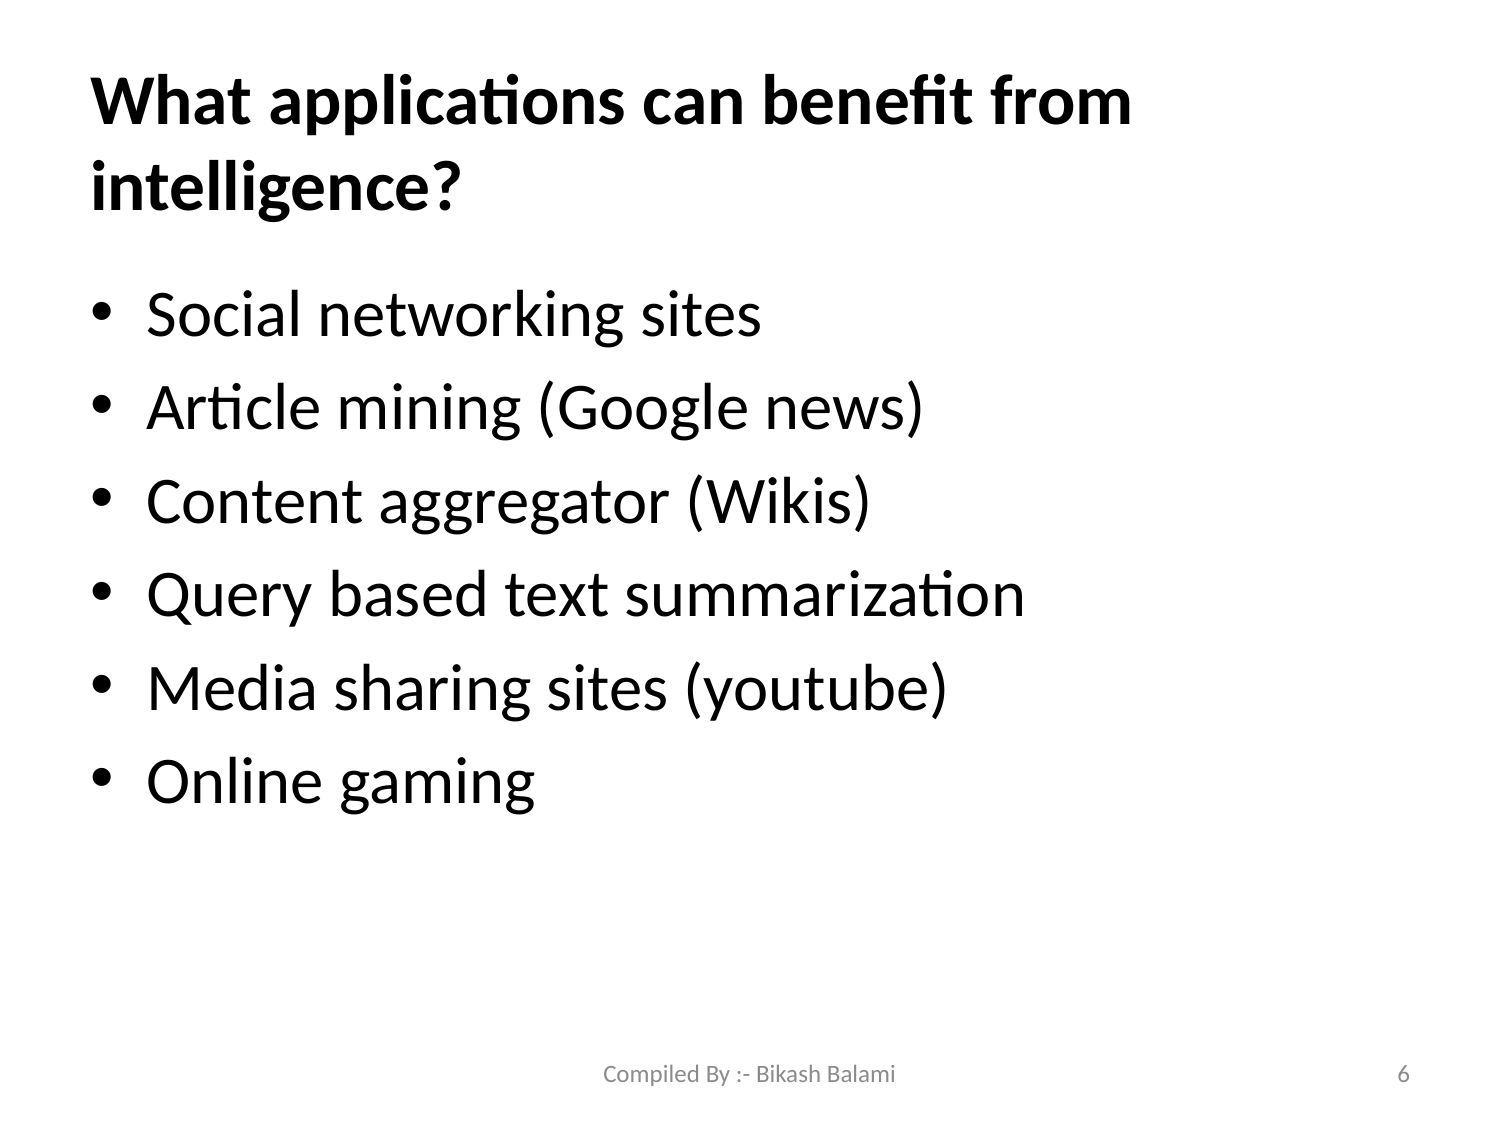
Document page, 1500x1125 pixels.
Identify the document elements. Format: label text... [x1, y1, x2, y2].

slide_number 6 [1074, 1042, 1425, 1103]
footer Compiled By :- Bikash Balami [512, 1042, 988, 1103]
list Social networking sites Article mining (Google news) Content aggregator (Wikis) Query based text summarization Media sharing sites (youtube) Online gaming [75, 262, 1425, 1005]
title What applications can benefit from intelligence? [75, 45, 1425, 233]
